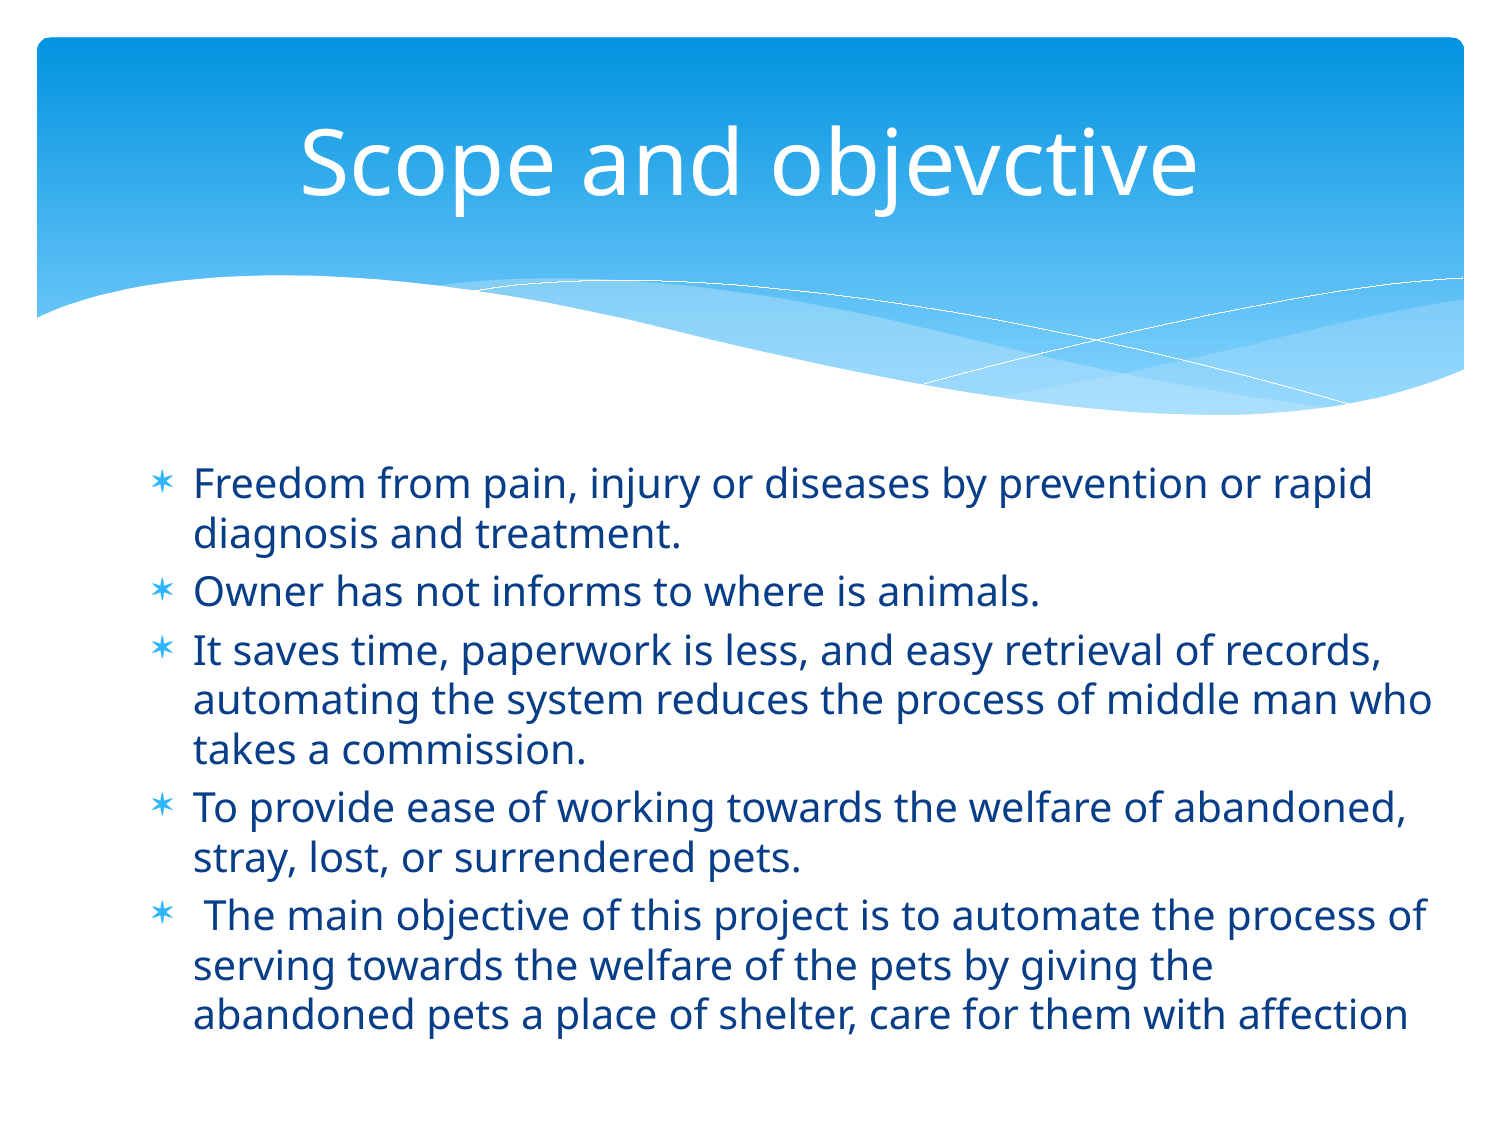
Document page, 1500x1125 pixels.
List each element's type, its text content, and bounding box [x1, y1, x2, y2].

list Freedom from pain, injury or diseases by prevention or rapid diagnosis and treatment. Owner has not informs to where is animals. It saves time, paperwork is less, and easy retrieval of records, automating the system reduces the process of middle man who takes a commission. To provide ease of working towards the welfare of abandoned, stray, lost, or surrendered pets. The main objective of this project is to automate the process of serving towards the welfare of the pets by giving the abandoned pets a place of shelter, care for them with affection [137, 450, 1450, 1088]
title Scope and objevctive [75, 55, 1425, 261]
